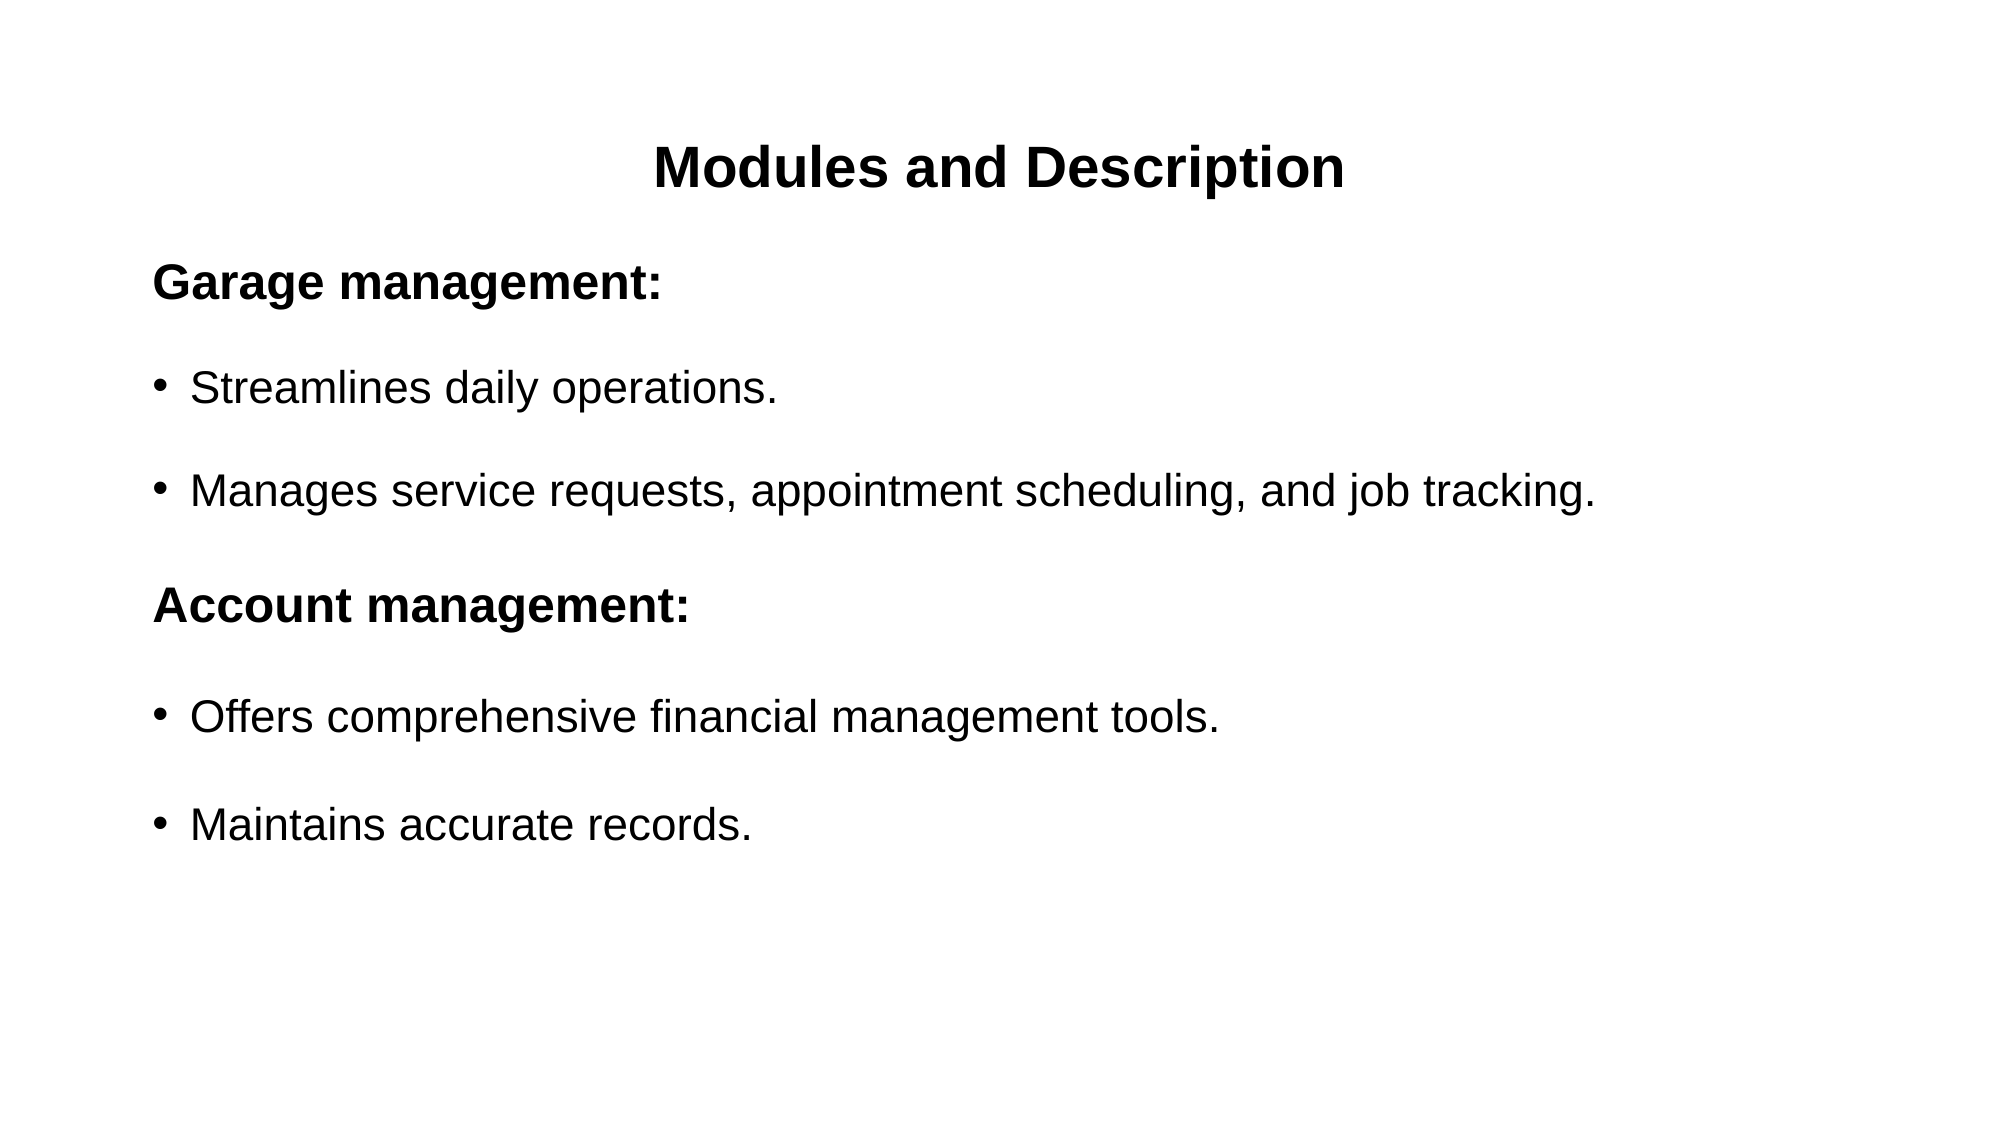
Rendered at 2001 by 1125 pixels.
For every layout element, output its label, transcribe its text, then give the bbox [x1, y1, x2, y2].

list Garage management: Streamlines daily operations. Manages service requests, appointment scheduling, and job tracking. Account management: Offers comprehensive financial management tools. Maintains accurate records. [137, 211, 1863, 1125]
title Modules and Description [137, 59, 1863, 211]
